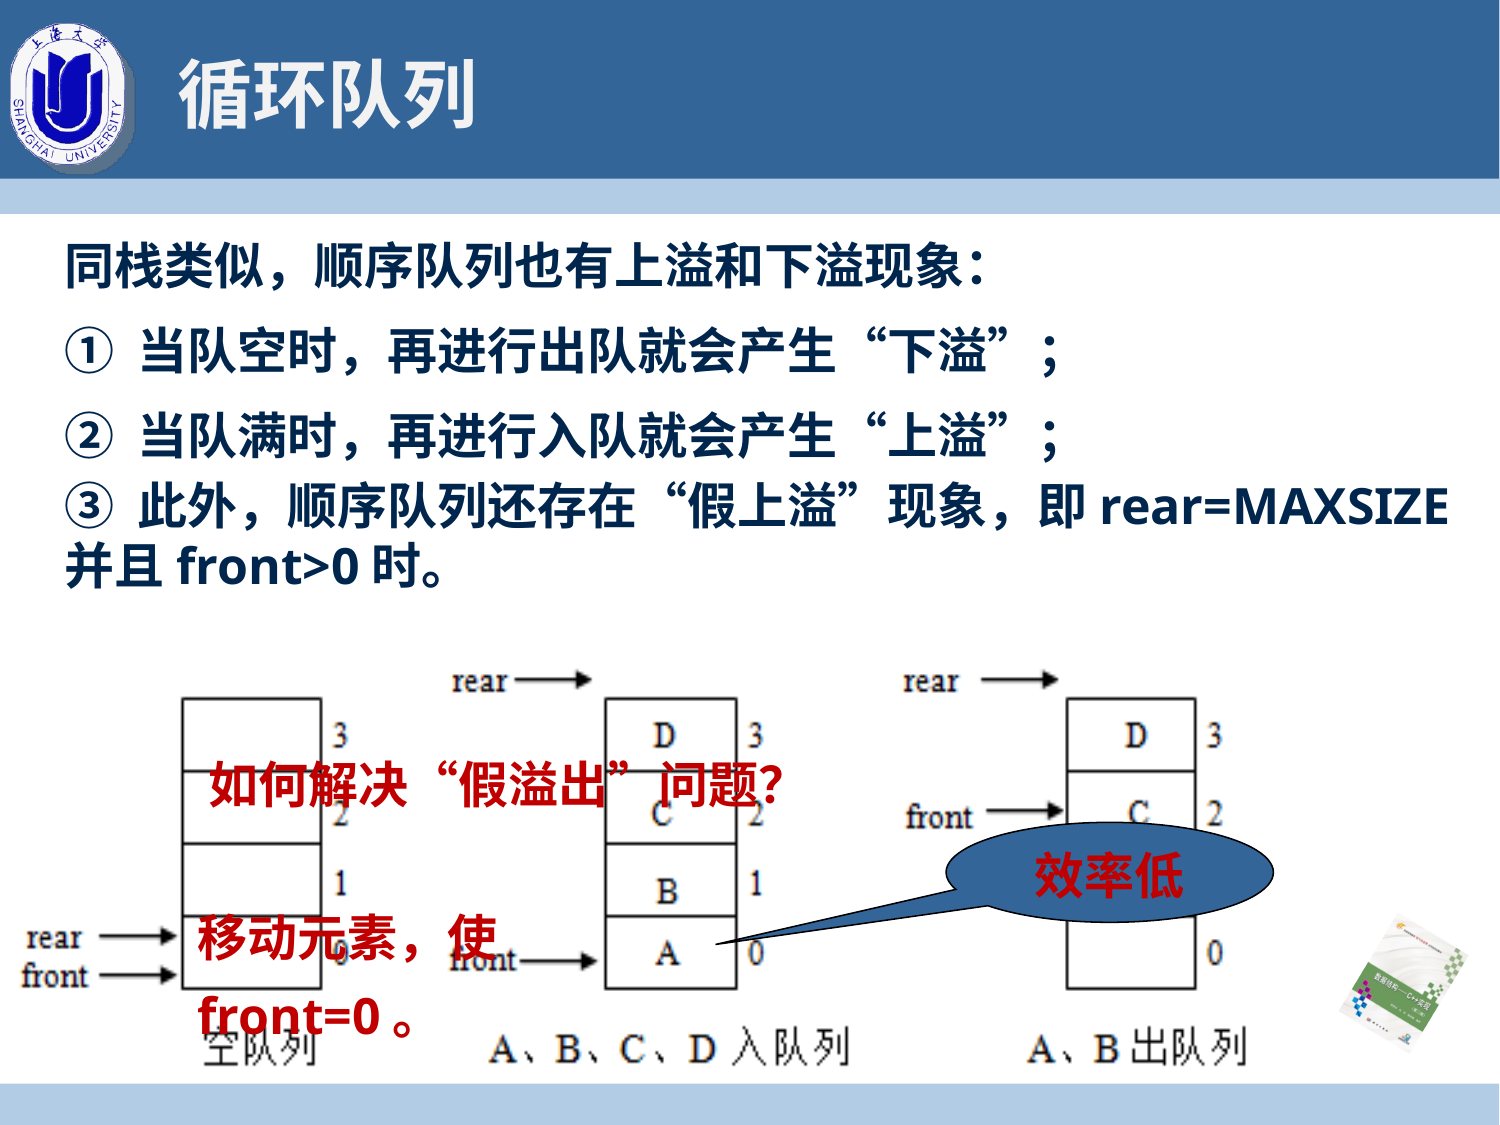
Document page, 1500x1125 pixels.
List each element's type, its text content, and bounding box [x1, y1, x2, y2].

picture [4, 17, 128, 176]
picture [0, 662, 1264, 1083]
title 循环队列 [162, 23, 1436, 161]
list 同栈类似，顺序队列也有上溢和下溢现象： ① 当队空时，再进行出队就会产生“下溢”； ② 当队满时，再进行入队就会产生“上溢”； ③ 此外，顺序队列还存在“假上溢”现象，即rear=MAXSIZE并且front>0时。 [49, 227, 1483, 1060]
